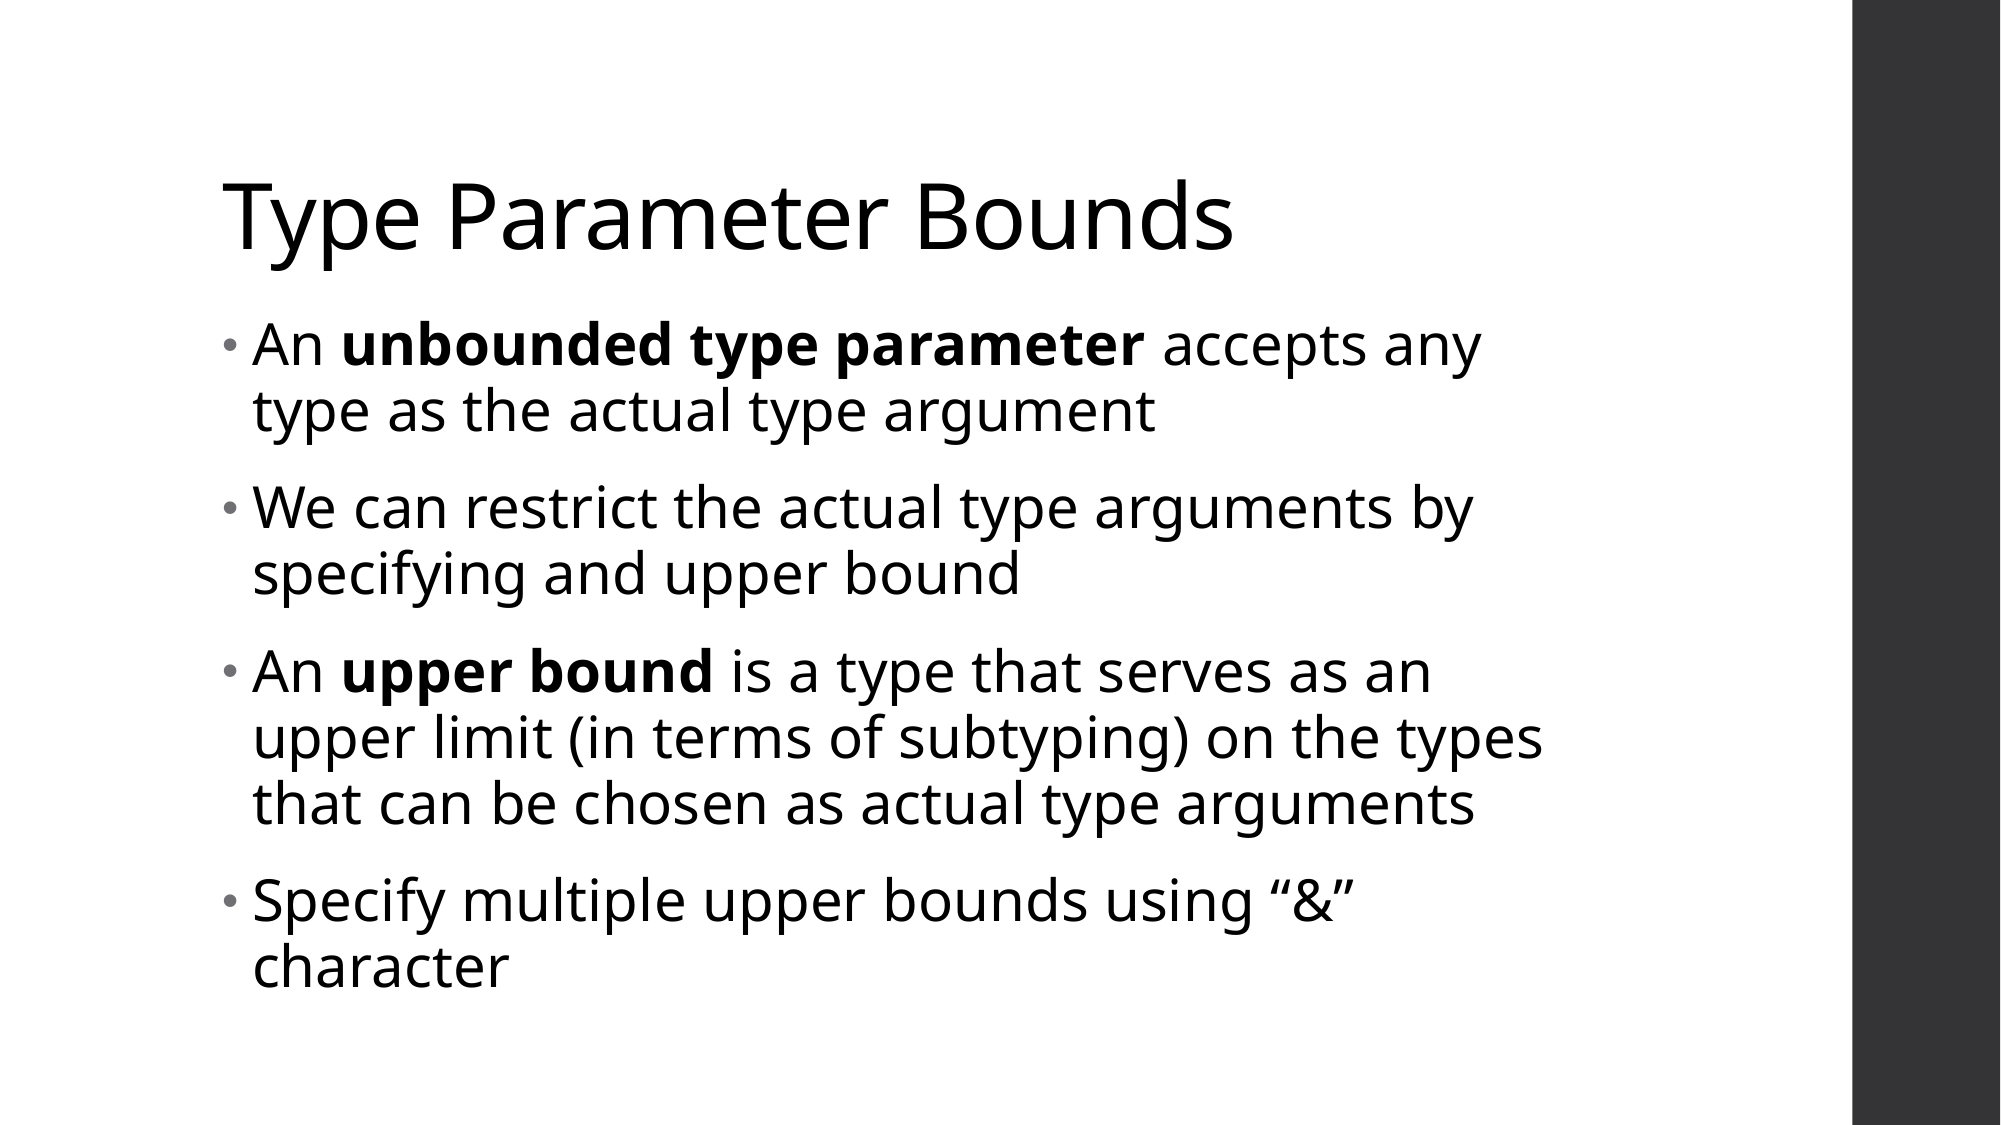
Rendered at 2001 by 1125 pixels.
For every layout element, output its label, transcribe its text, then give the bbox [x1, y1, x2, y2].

list An unbounded type parameter accepts any type as the actual type argument We can restrict the actual type arguments by specifying and upper bound An upper bound is a type that serves as an upper limit (in terms of subtyping) on the types that can be chosen as actual type arguments Specify multiple upper bounds using “&” character [206, 299, 1617, 1014]
title Type Parameter Bounds [206, 60, 1797, 278]
